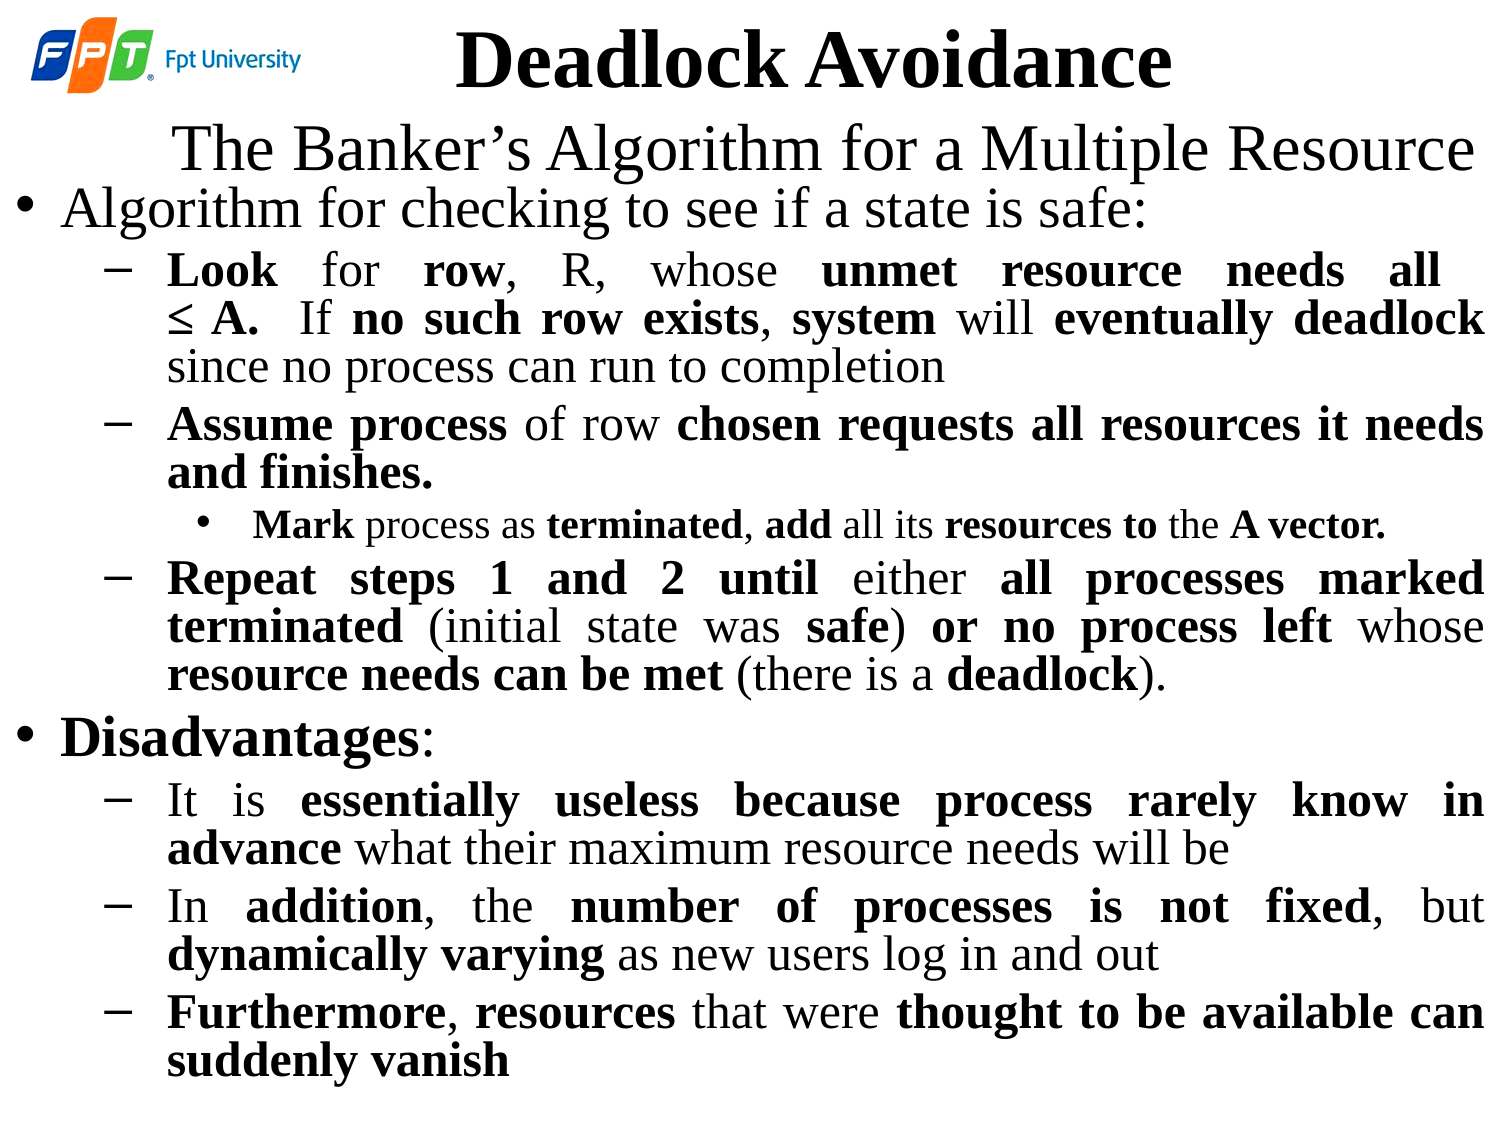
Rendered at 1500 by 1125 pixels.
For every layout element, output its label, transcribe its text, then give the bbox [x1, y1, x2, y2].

title Deadlock Avoidance The Banker’s Algorithm for a Multiple Resource [150, 0, 1500, 174]
picture [0, 0, 150, 122]
list Algorithm for checking to see if a state is safe: Look for row, R, whose unmet resource needs all ≤ A. If no such row exists, system will eventually deadlock since no process can run to completion Assume process of row chosen requests all resources it needs and finishes. Mark process as terminated, add all its resources to the A vector. Repeat steps 1 and 2 until either all processes marked terminated (initial state was safe) or no process left whose resource needs can be met (there is a deadlock). Disadvantages: It is essentially useless because process rarely know in advance what their maximum resource needs will be In addition, the number of processes is not fixed, but dynamically varying as new users log in and out Furthermore, resources that were thought to be available can suddenly vanish [0, 174, 1500, 1125]
